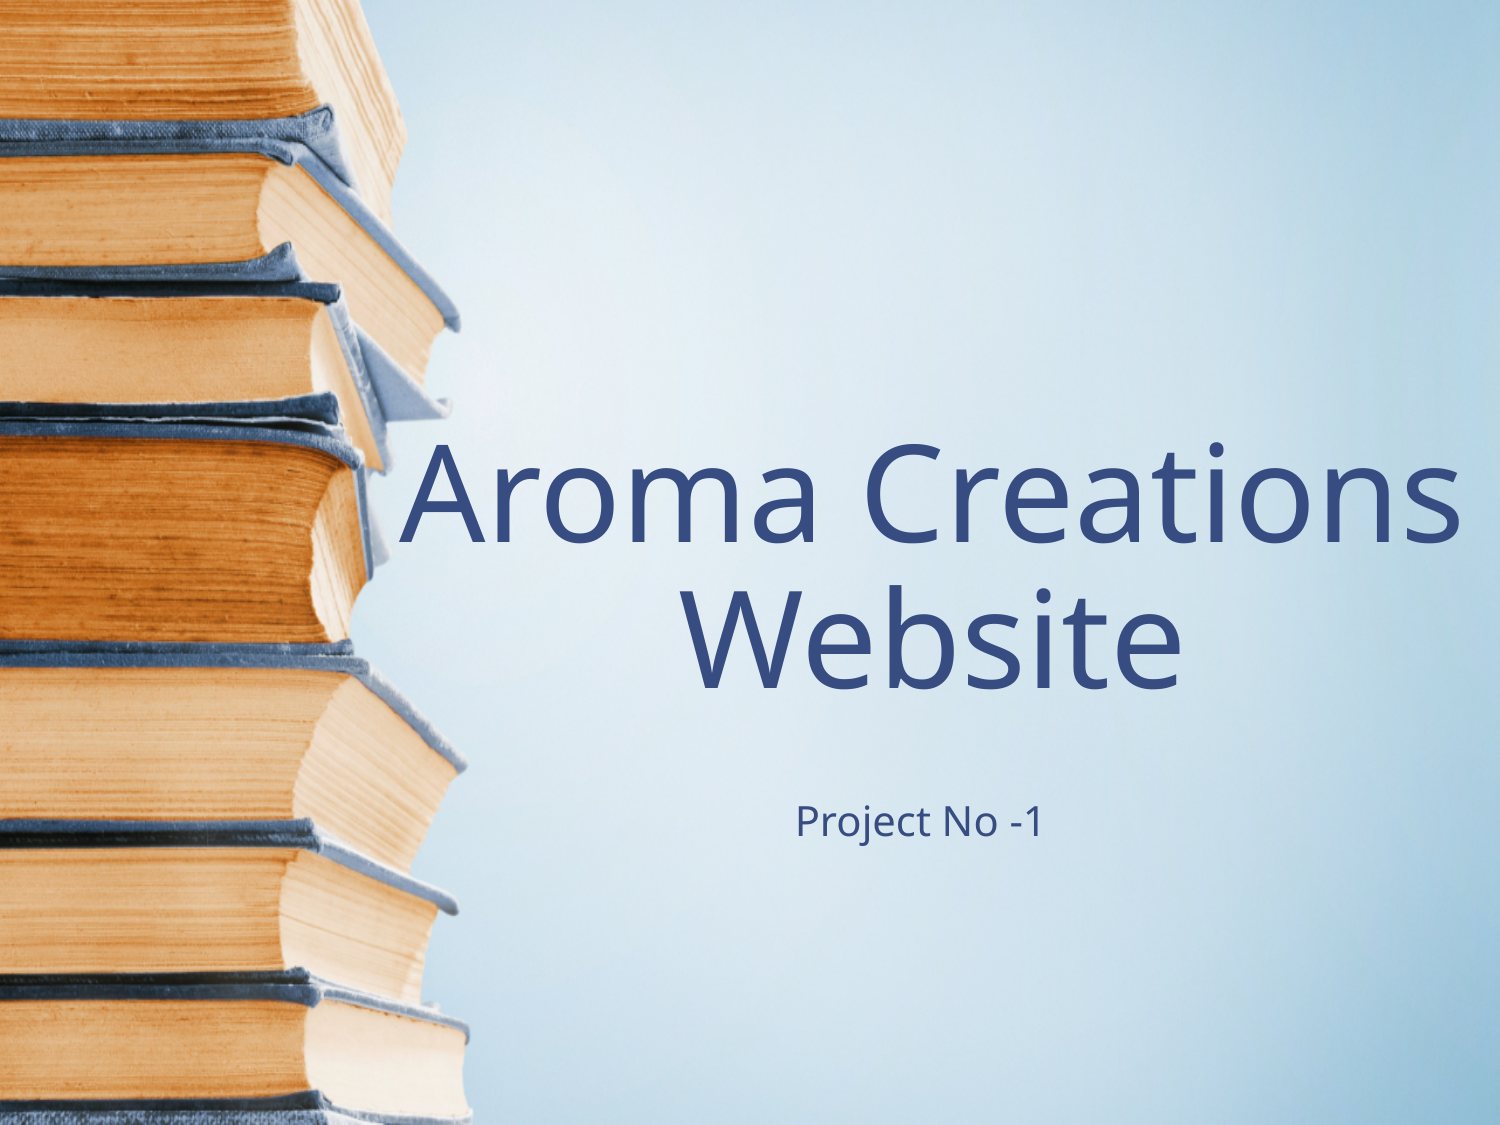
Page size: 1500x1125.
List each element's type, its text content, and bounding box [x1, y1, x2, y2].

title Aroma Creations Website [348, 90, 1500, 728]
picture [0, 0, 1500, 1125]
text_box Project No -1 [780, 787, 1062, 853]
